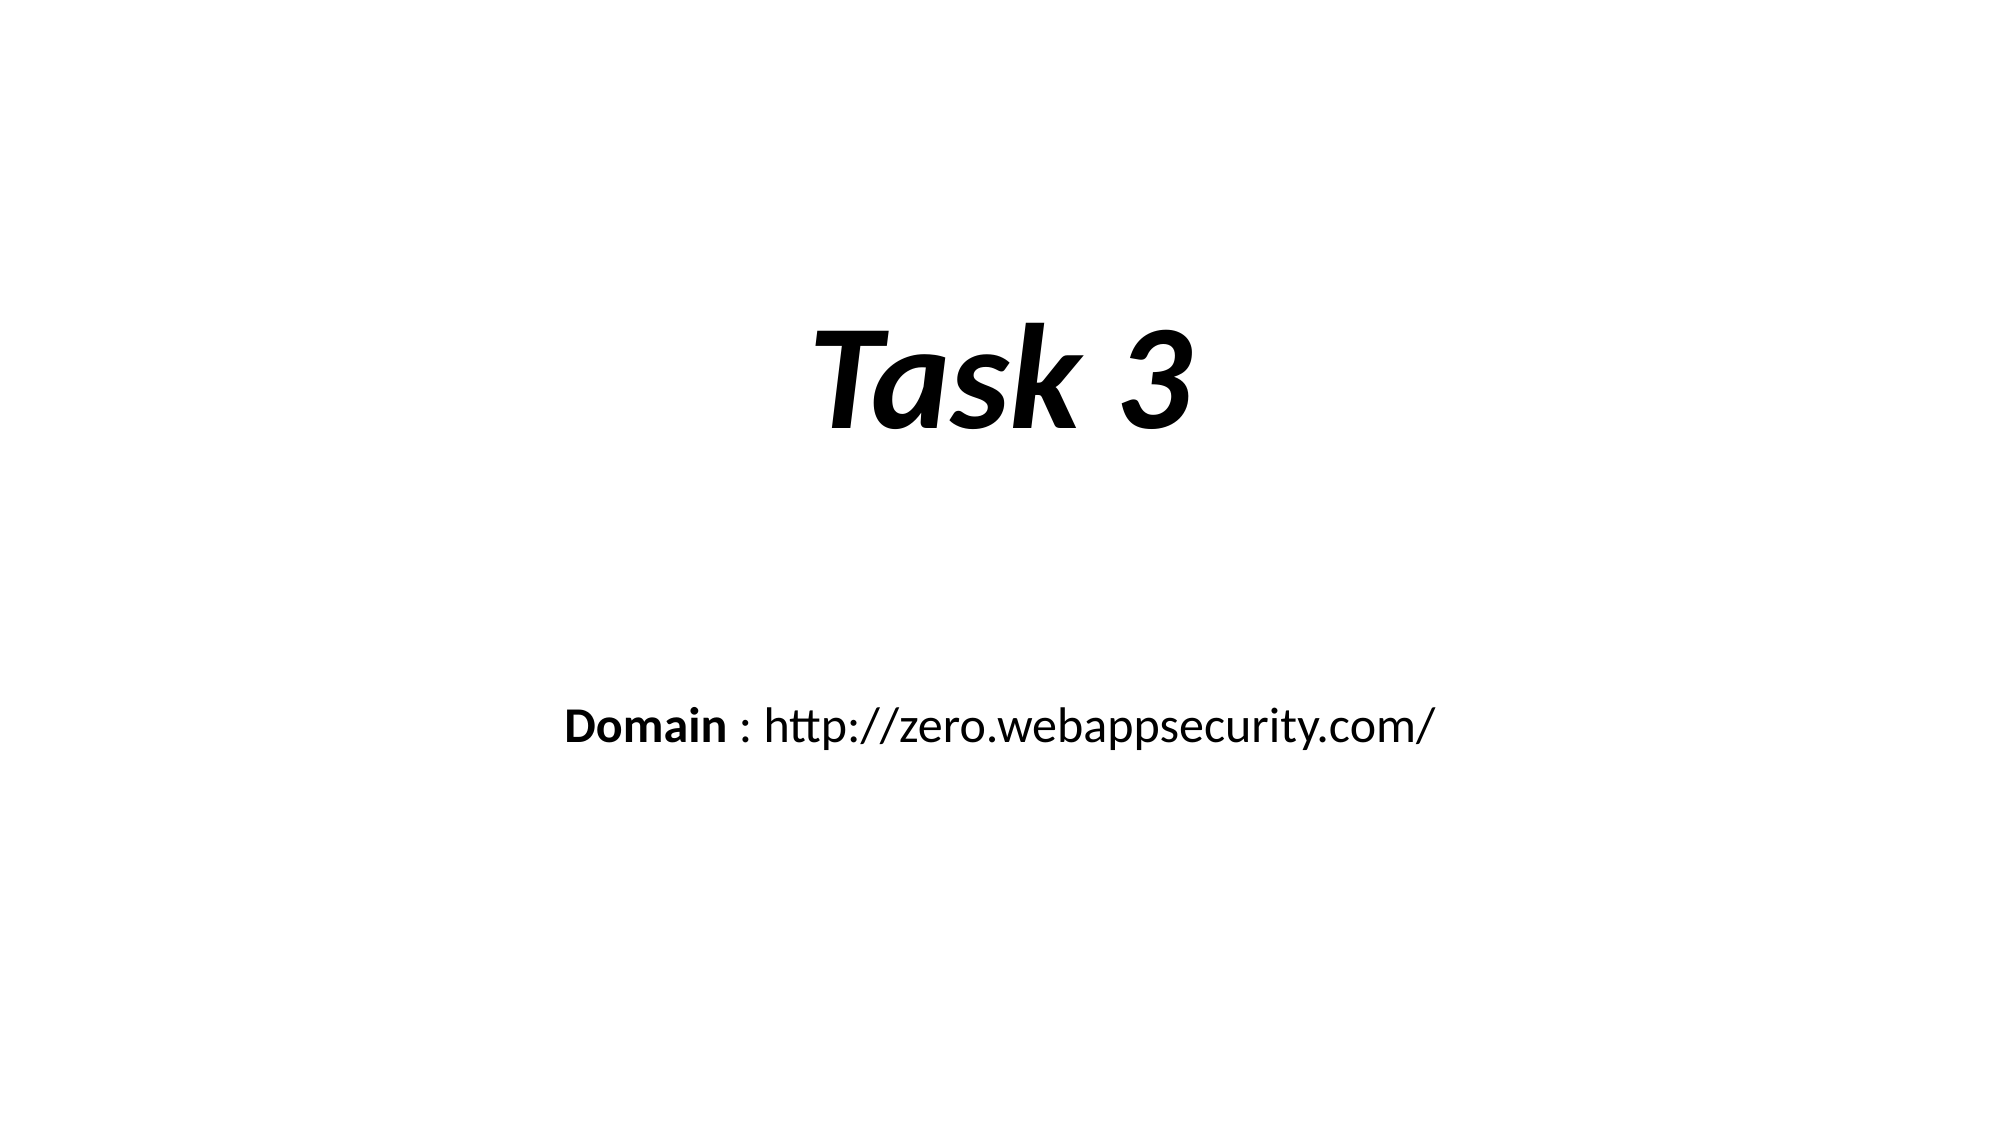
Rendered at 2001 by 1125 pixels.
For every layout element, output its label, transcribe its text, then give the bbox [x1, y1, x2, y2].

title Task 3 [249, 184, 1750, 576]
subtitle Domain : http://zero.webappsecurity.com/ [249, 590, 1750, 863]
